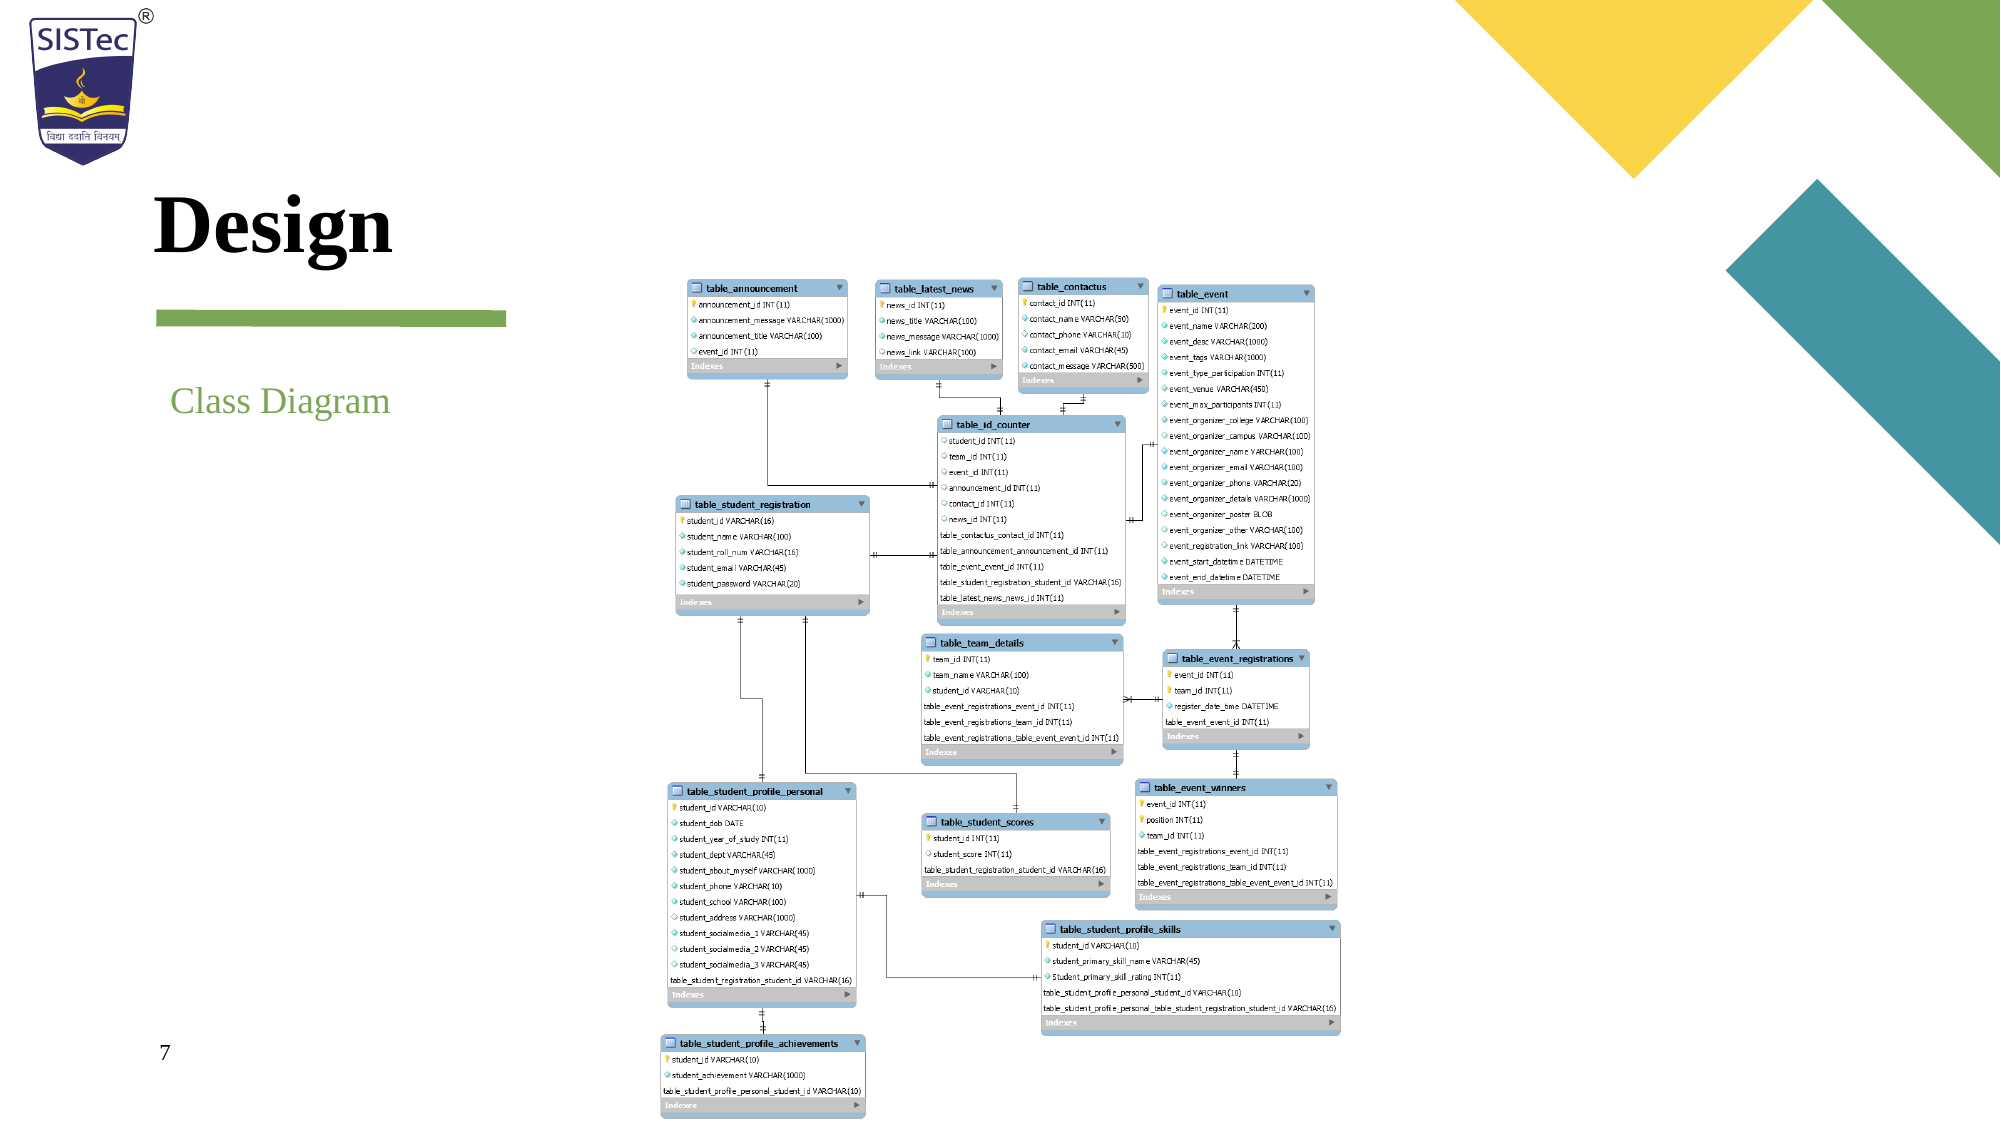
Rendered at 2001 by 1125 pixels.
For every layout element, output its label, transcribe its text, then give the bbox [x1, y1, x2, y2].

slide_number 7 [153, 1038, 189, 1125]
picture [28, 8, 154, 167]
text_box Class Diagram [168, 374, 622, 422]
title Design [151, 166, 397, 357]
picture [652, 270, 1348, 1125]
